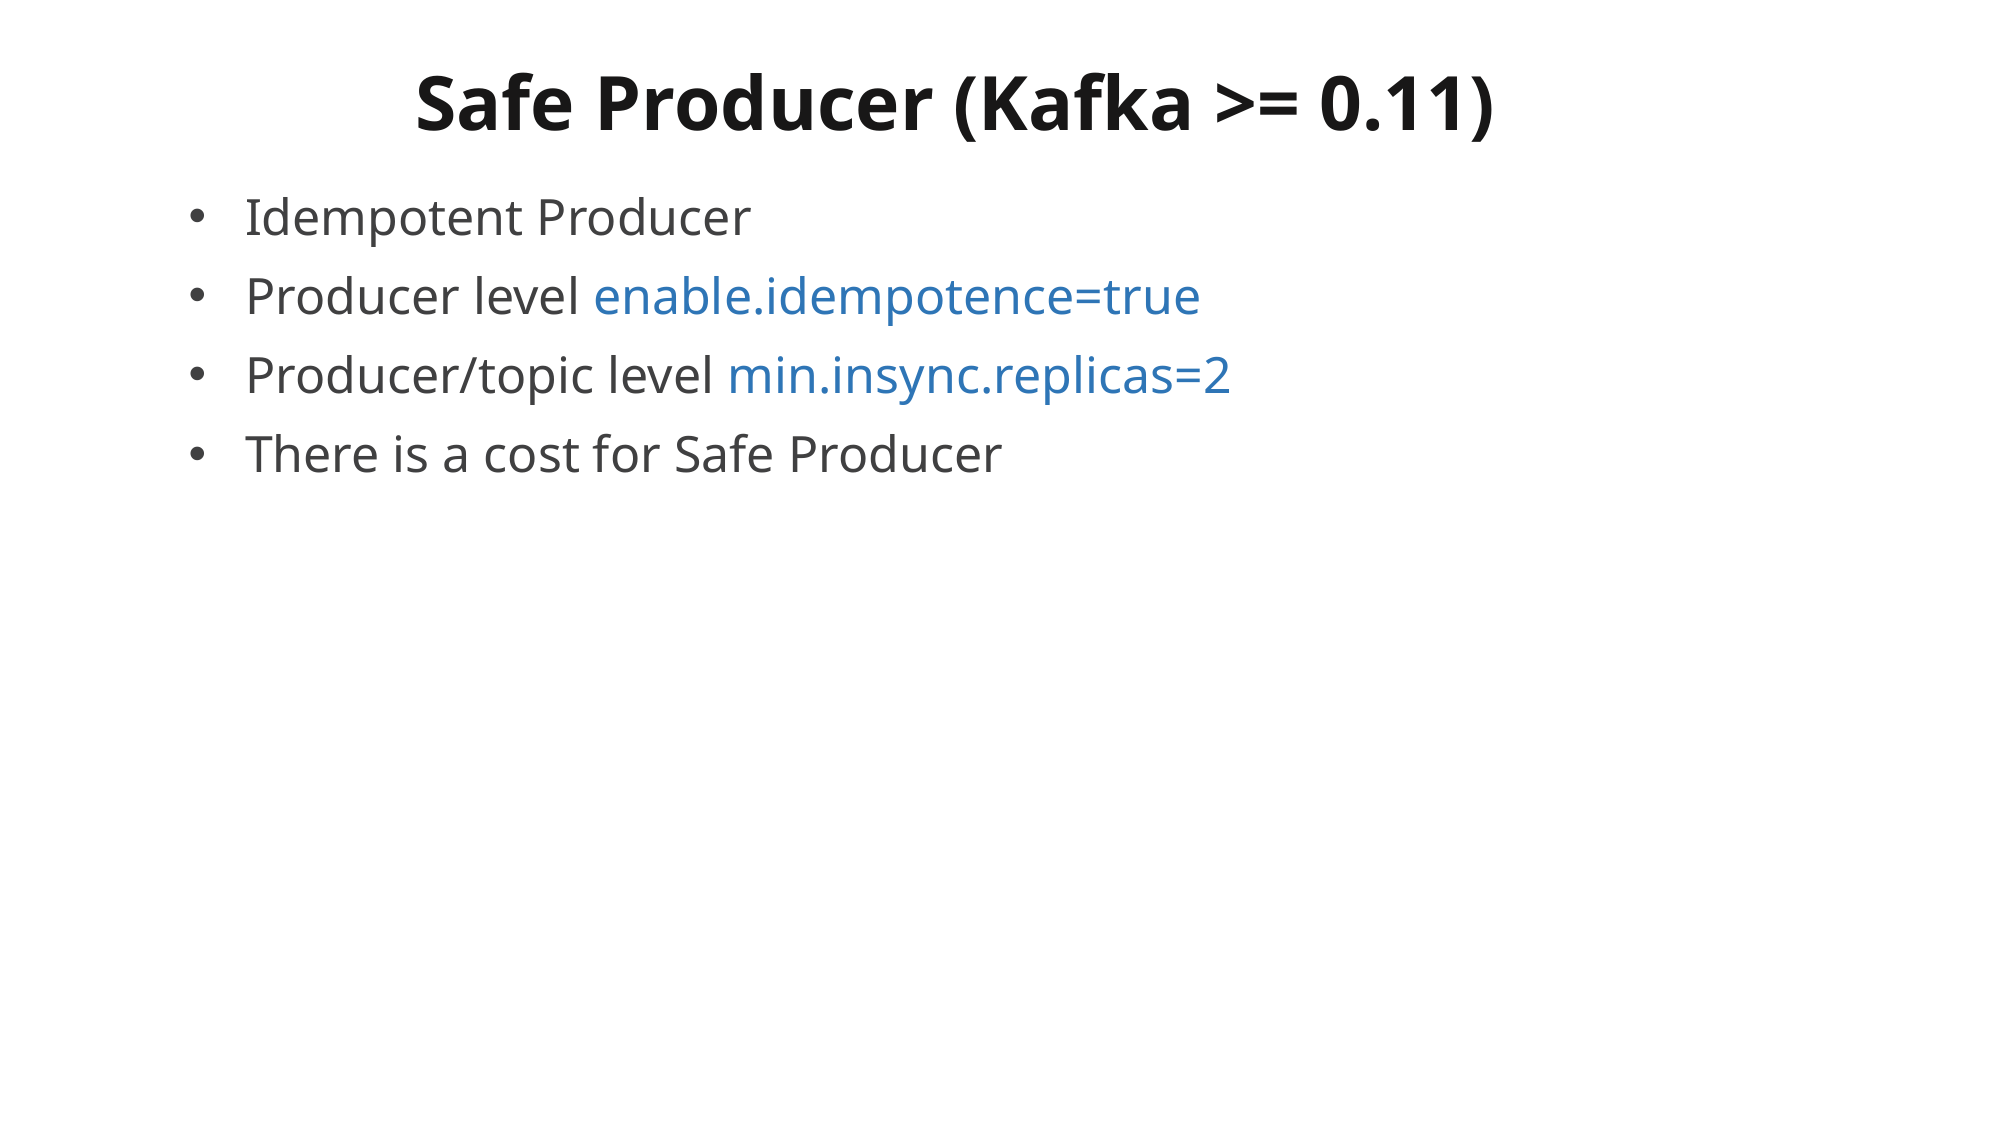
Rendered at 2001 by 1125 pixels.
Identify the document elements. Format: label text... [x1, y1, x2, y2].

title Safe Producer (Kafka >= 0.11) [140, 43, 1771, 155]
text_box Idempotent Producer Producer level enable.idempotence=true Producer/topic level min.insync.replicas=2 There is a cost for Safe Producer [173, 171, 1851, 491]
